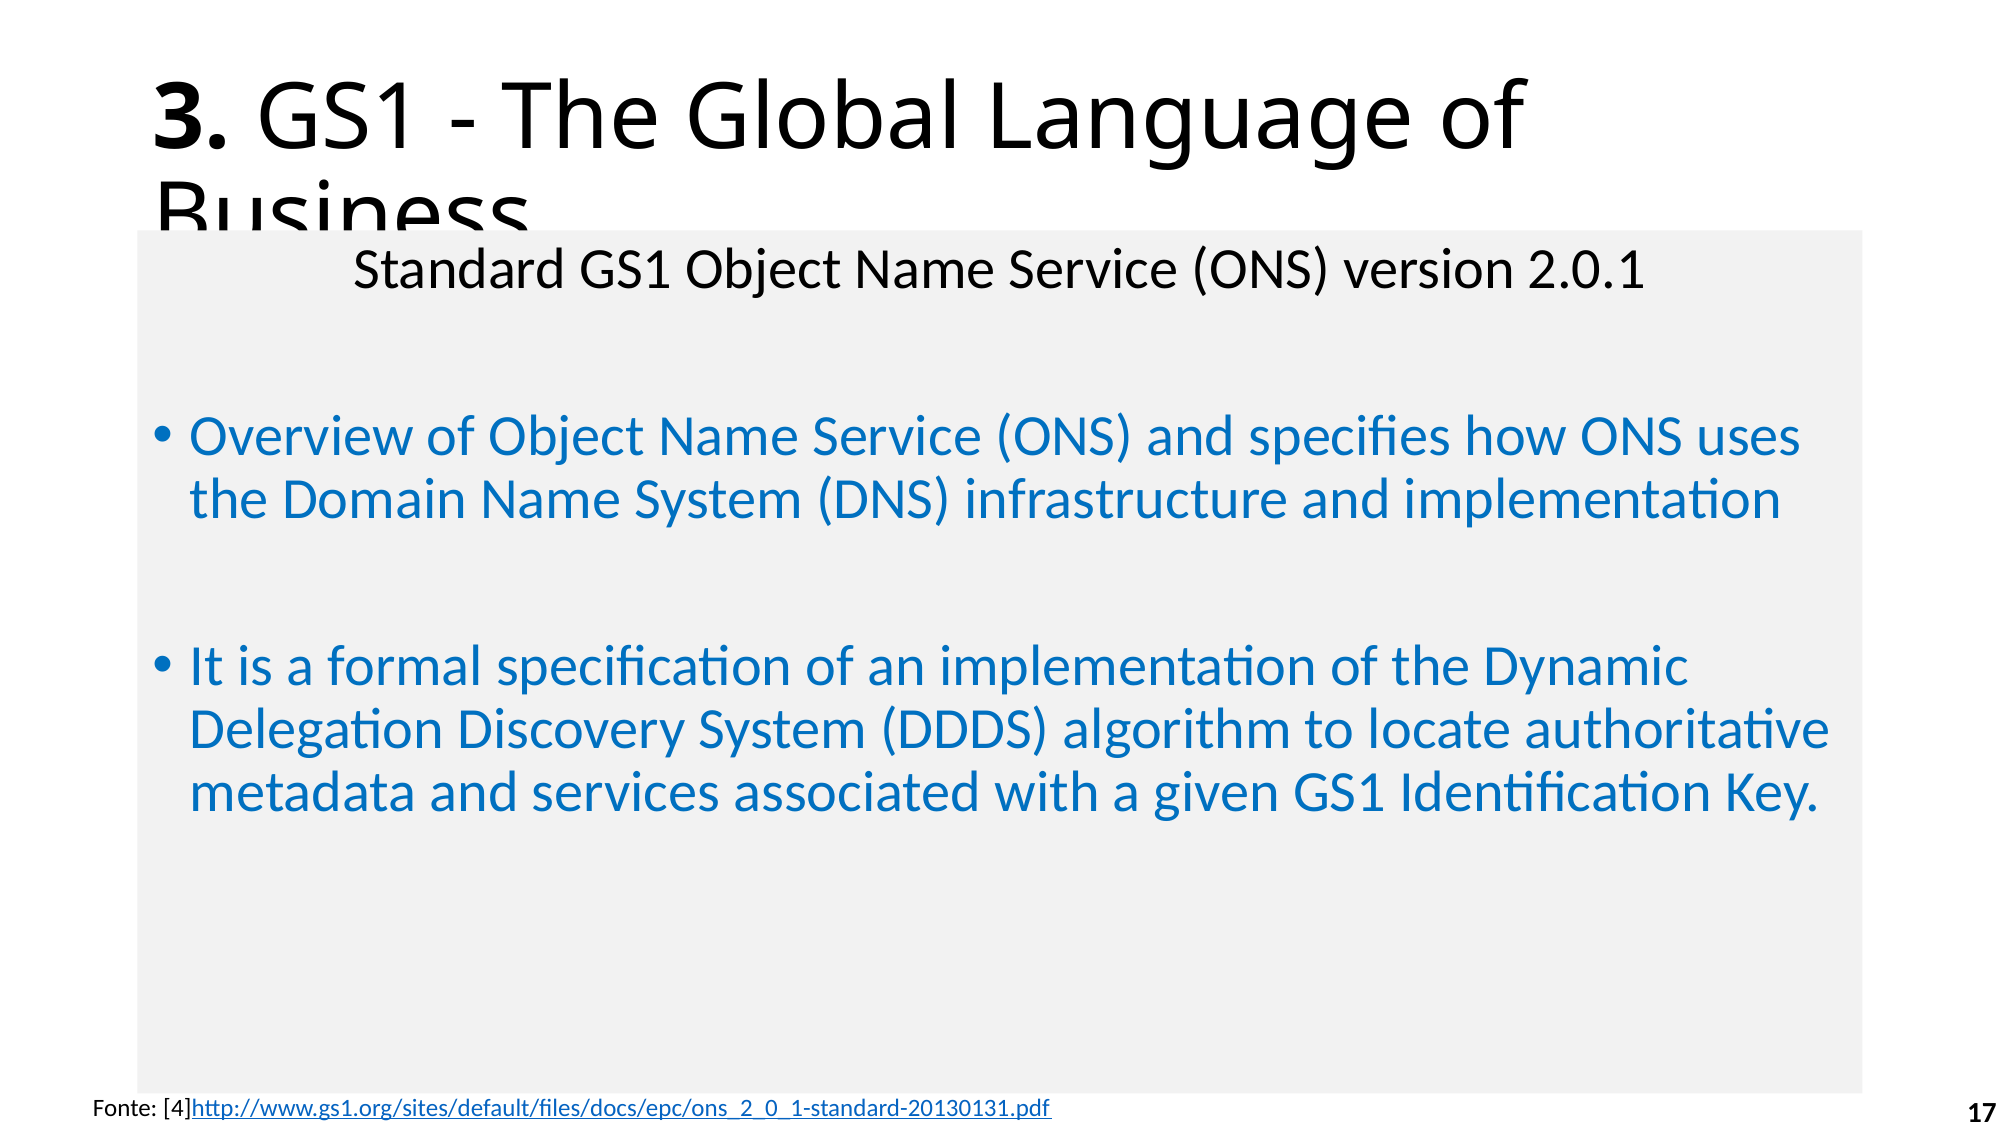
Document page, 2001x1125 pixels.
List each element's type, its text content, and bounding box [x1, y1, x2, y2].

list Standard GS1 Object Name Service (ONS) version 2.0.1 Overview of Object Name Service (ONS) and specifies how ONS uses the Domain Name System (DNS) infrastructure and implementation It is a formal specification of an implementation of the Dynamic Delegation Discovery System (DDDS) algorithm to locate authoritative metadata and services associated with a given GS1 Identification Key. [137, 230, 1863, 1094]
text_box Fonte: [4]http://www.gs1.org/sites/default/files/docs/epc/ons_2_0_1-standard-20130131.pdf [78, 1083, 1843, 1125]
title 3. GS1 - The Global Language of Business [137, 59, 1863, 230]
